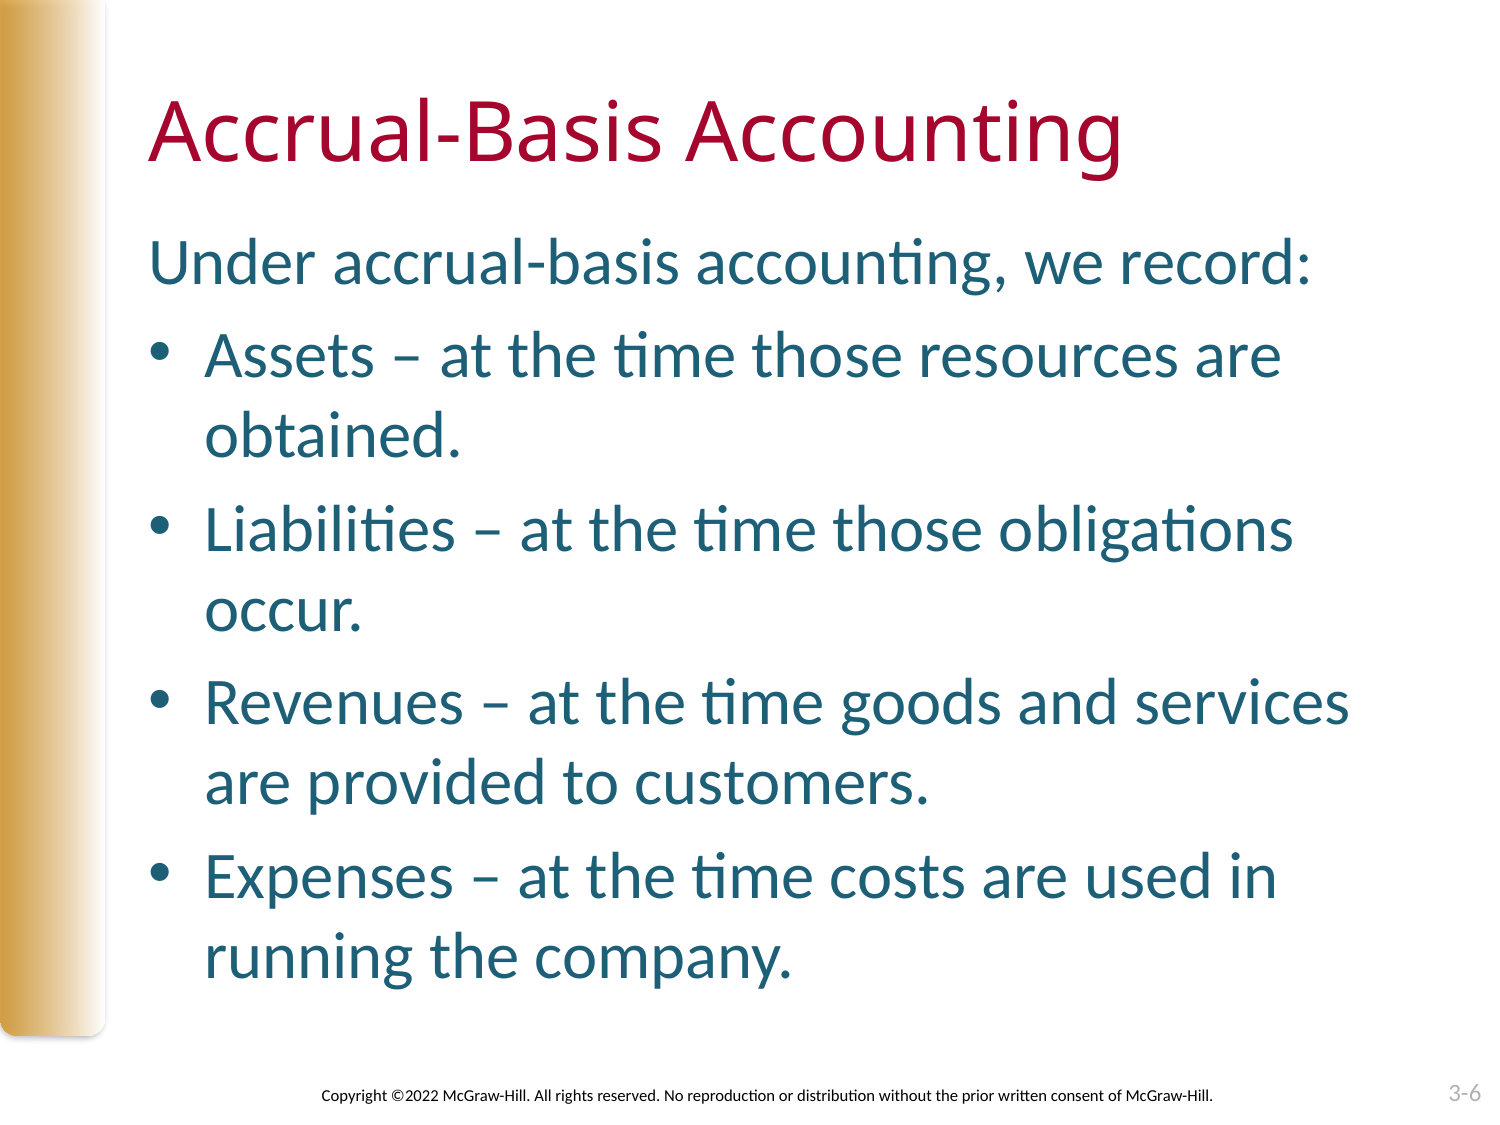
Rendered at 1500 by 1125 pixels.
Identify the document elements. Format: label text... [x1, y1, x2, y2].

title Accrual-Basis Accounting [133, 70, 1484, 258]
footer Copyright ©2022 McGraw-Hill. All rights reserved. No reproduction or distribution without the prior written consent of McGraw-Hill. [233, 1064, 1307, 1125]
list Under accrual-basis accounting, we record: Assets – at the time those resources are obtained. Liabilities – at the time those obligations occur. Revenues – at the time goods and services are provided to customers. Expenses – at the time costs are used in running the company. [133, 210, 1379, 1023]
slide_number 3-6 [1146, 1061, 1497, 1122]
